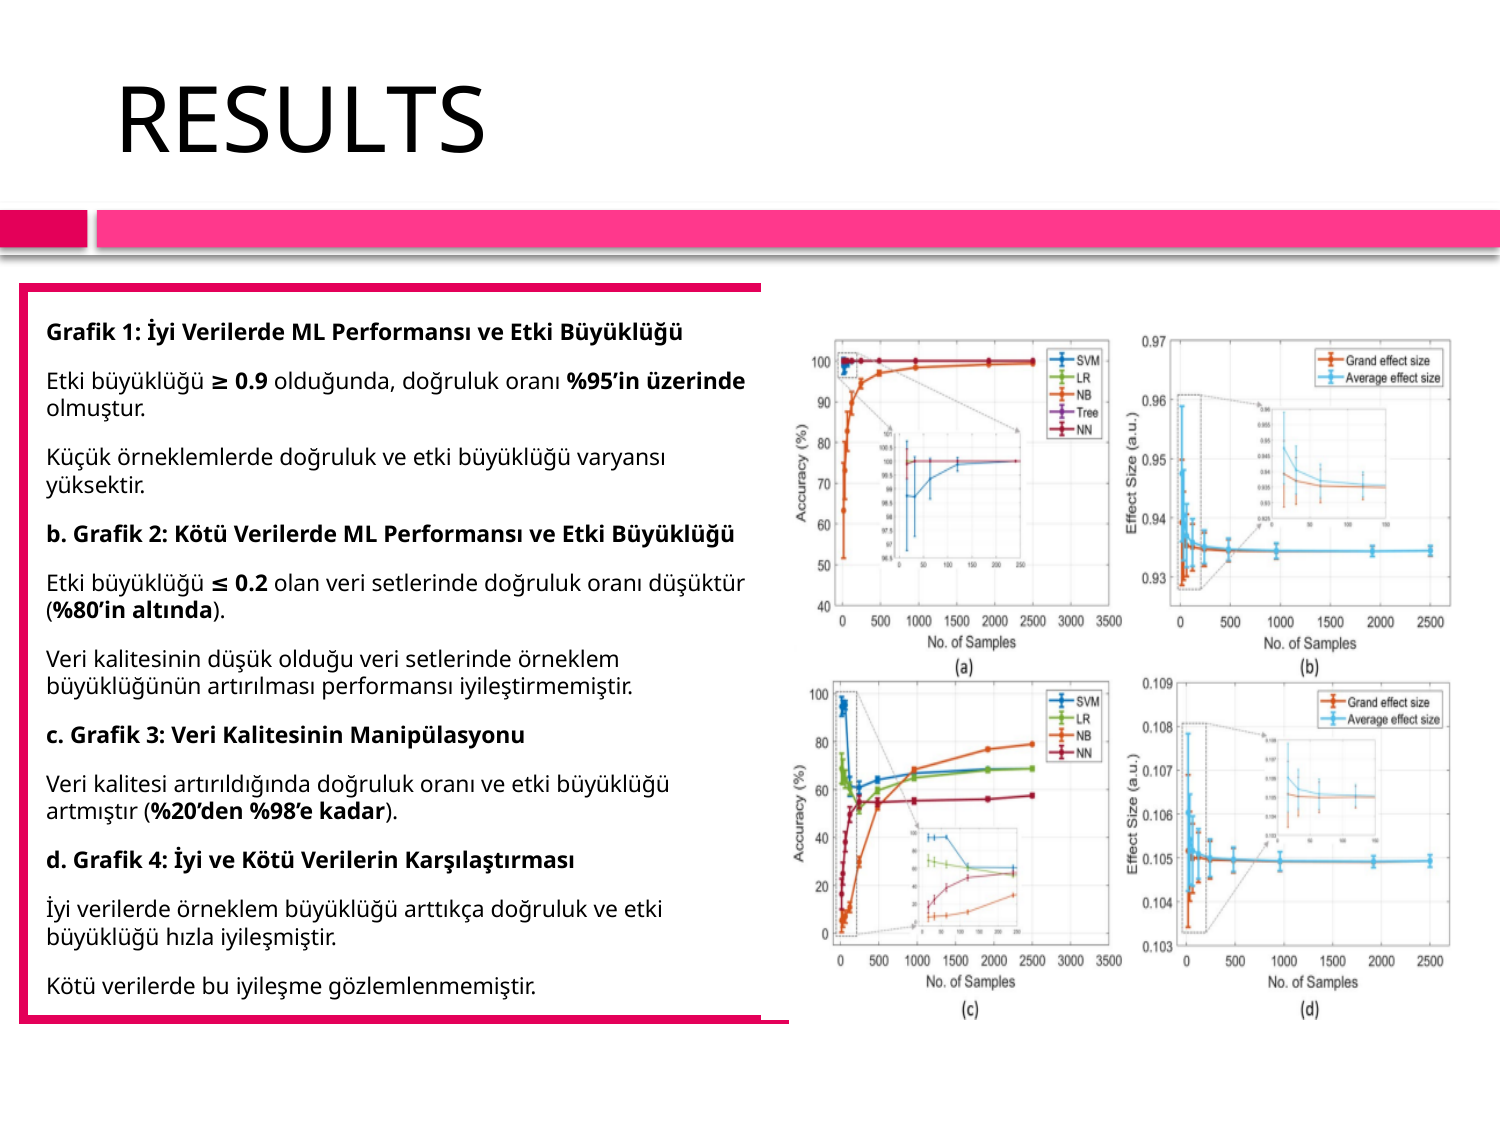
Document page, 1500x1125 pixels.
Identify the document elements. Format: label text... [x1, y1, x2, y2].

list Grafik 1: İyi Verilerde ML Performansı ve Etki Büyüklüğü Etki büyüklüğü ≥ 0.9 olduğunda, doğruluk oranı %95’in üzerinde olmuştur. Küçük örneklemlerde doğruluk ve etki büyüklüğü varyansı yüksektir. b. Grafik 2: Kötü Verilerde ML Performansı ve Etki Büyüklüğü Etki büyüklüğü ≤ 0.2 olan veri setlerinde doğruluk oranı düşüktür (%80’in altında). Veri kalitesinin düşük olduğu veri setlerinde örneklem büyüklüğünün artırılması performansı iyileştirmemiştir. c. Grafik 3: Veri Kalitesinin Manipülasyonu Veri kalitesi artırıldığında doğruluk oranı ve etki büyüklüğü artmıştır (%20’den %98’e kadar). d. Grafik 4: İyi ve Kötü Verilerin Karşılaştırması İyi verilerde örneklem büyüklüğü arttıkça doğruluk ve etki büyüklüğü hızla iyileşmiştir. Kötü verilerde bu iyileşme gözlemlenmemiştir. [19, 283, 757, 1024]
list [761, 280, 1477, 1020]
title RESULTS [99, 44, 1425, 188]
